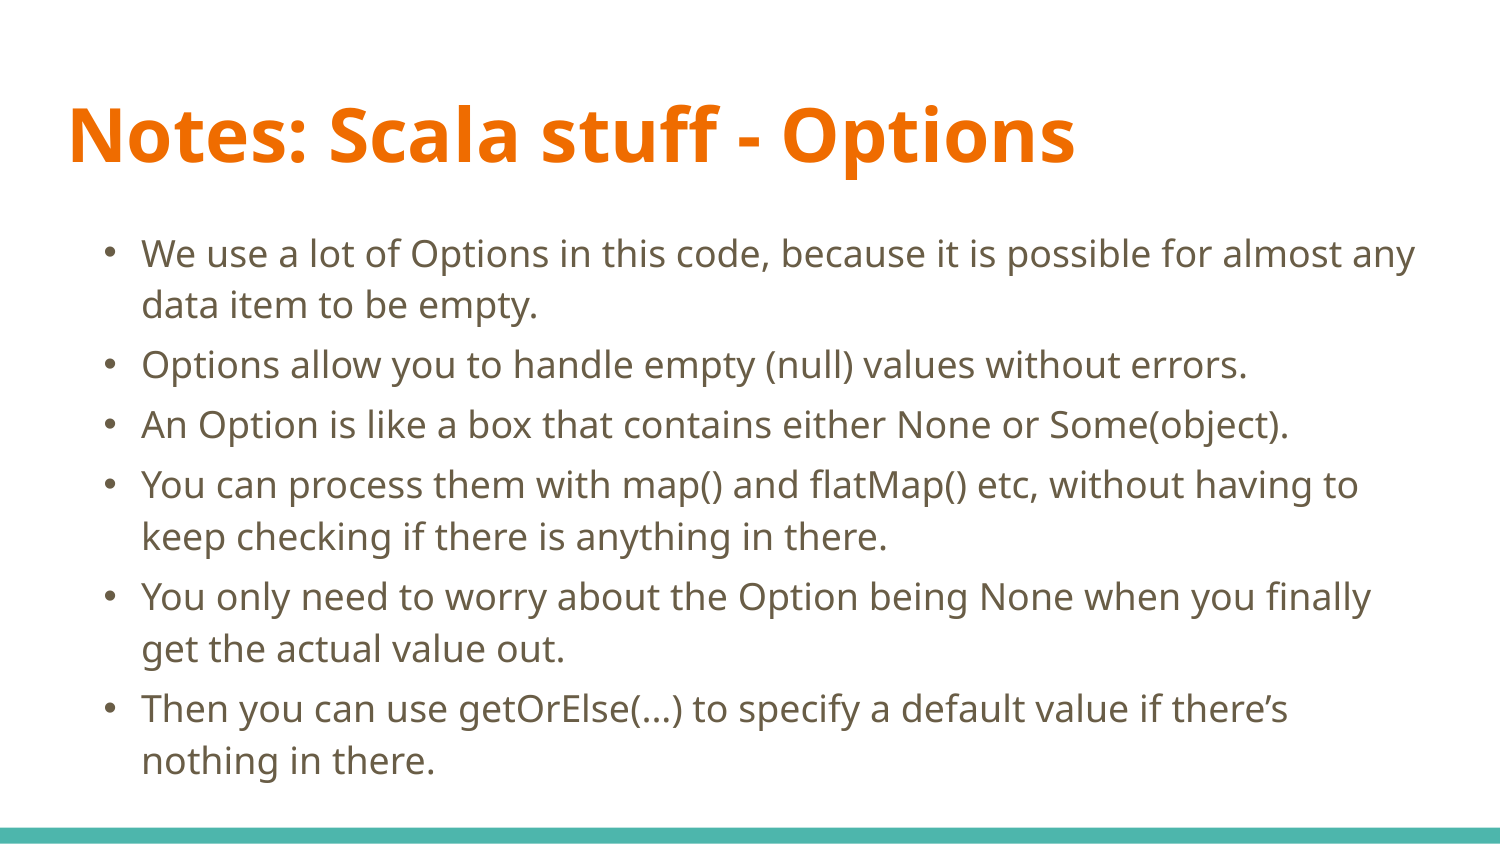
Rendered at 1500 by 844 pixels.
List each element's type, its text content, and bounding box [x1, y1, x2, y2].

title Notes: Scala stuff - Options [51, 72, 1449, 189]
list We use a lot of Options in this code, because it is possible for almost any data item to be empty. Options allow you to handle empty (null) values without errors. An Option is like a box that contains either None or Some(object). You can process them with map() and flatMap() etc, without having to keep checking if there is anything in there. You only need to worry about the Option being None when you finally get the actual value out. Then you can use getOrElse(...) to specify a default value if there’s nothing in there. [51, 207, 1449, 750]
